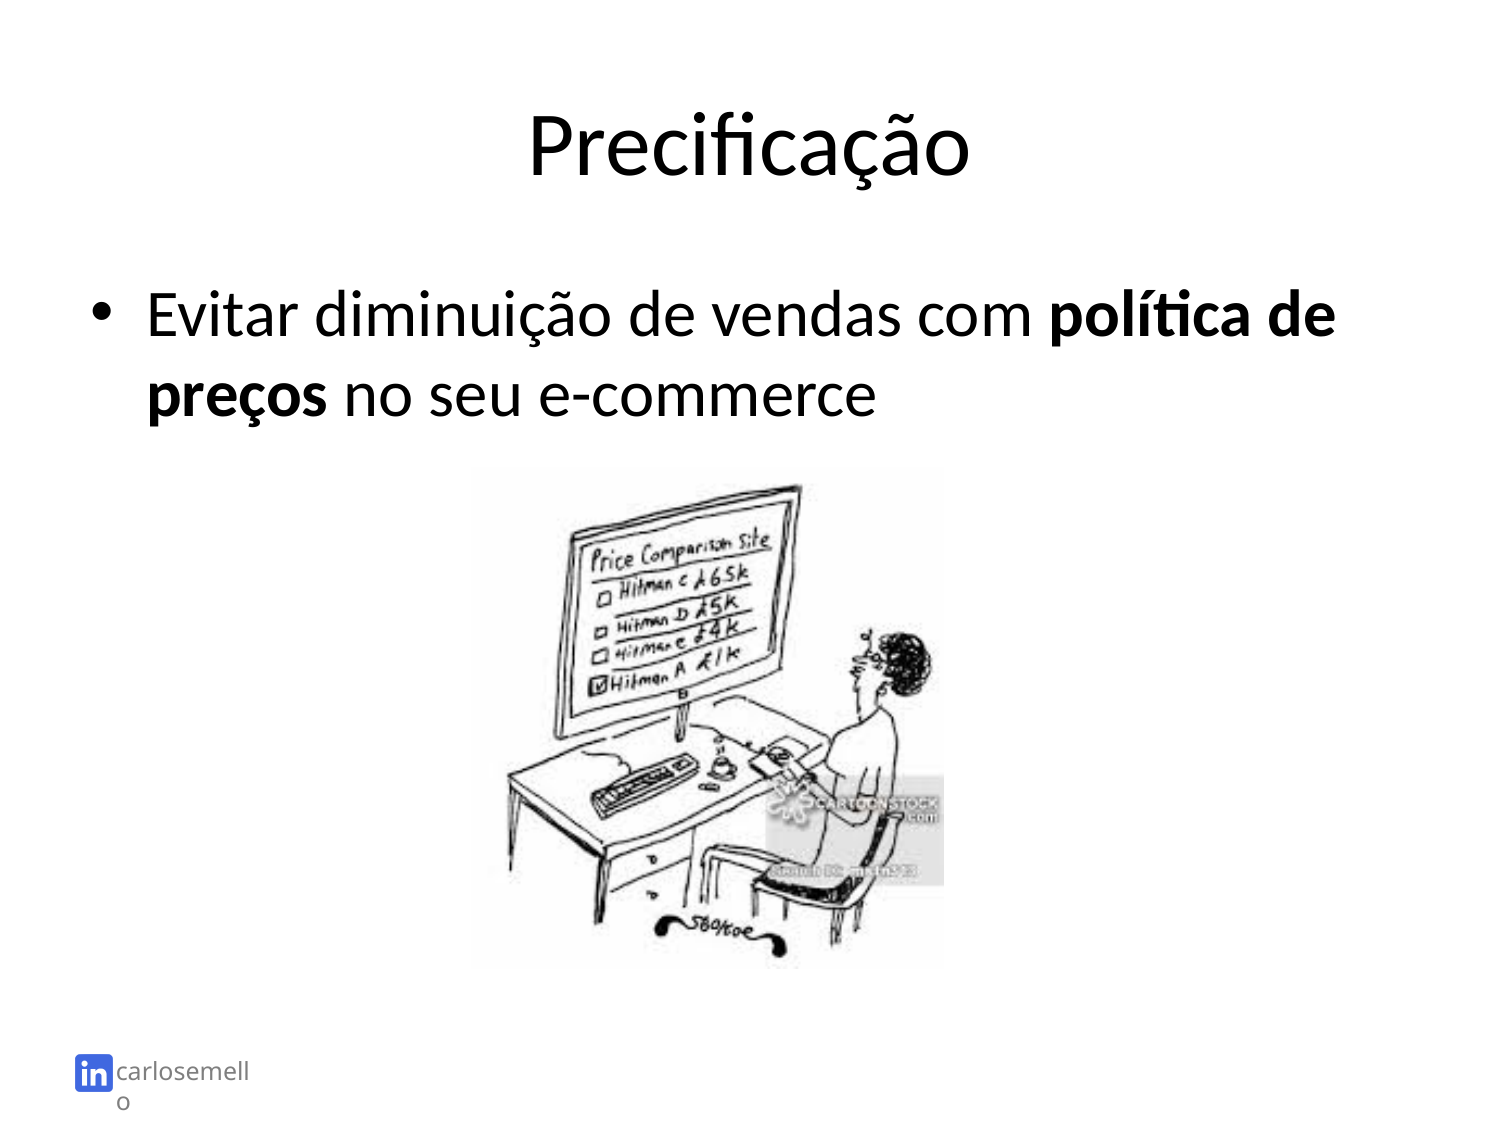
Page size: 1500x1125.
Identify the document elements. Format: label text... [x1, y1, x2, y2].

list Evitar diminuição de vendas com política de preços no seu e-commerce [75, 262, 1425, 1005]
picture [471, 467, 944, 969]
picture [75, 1054, 113, 1092]
title Precificação [75, 45, 1425, 233]
